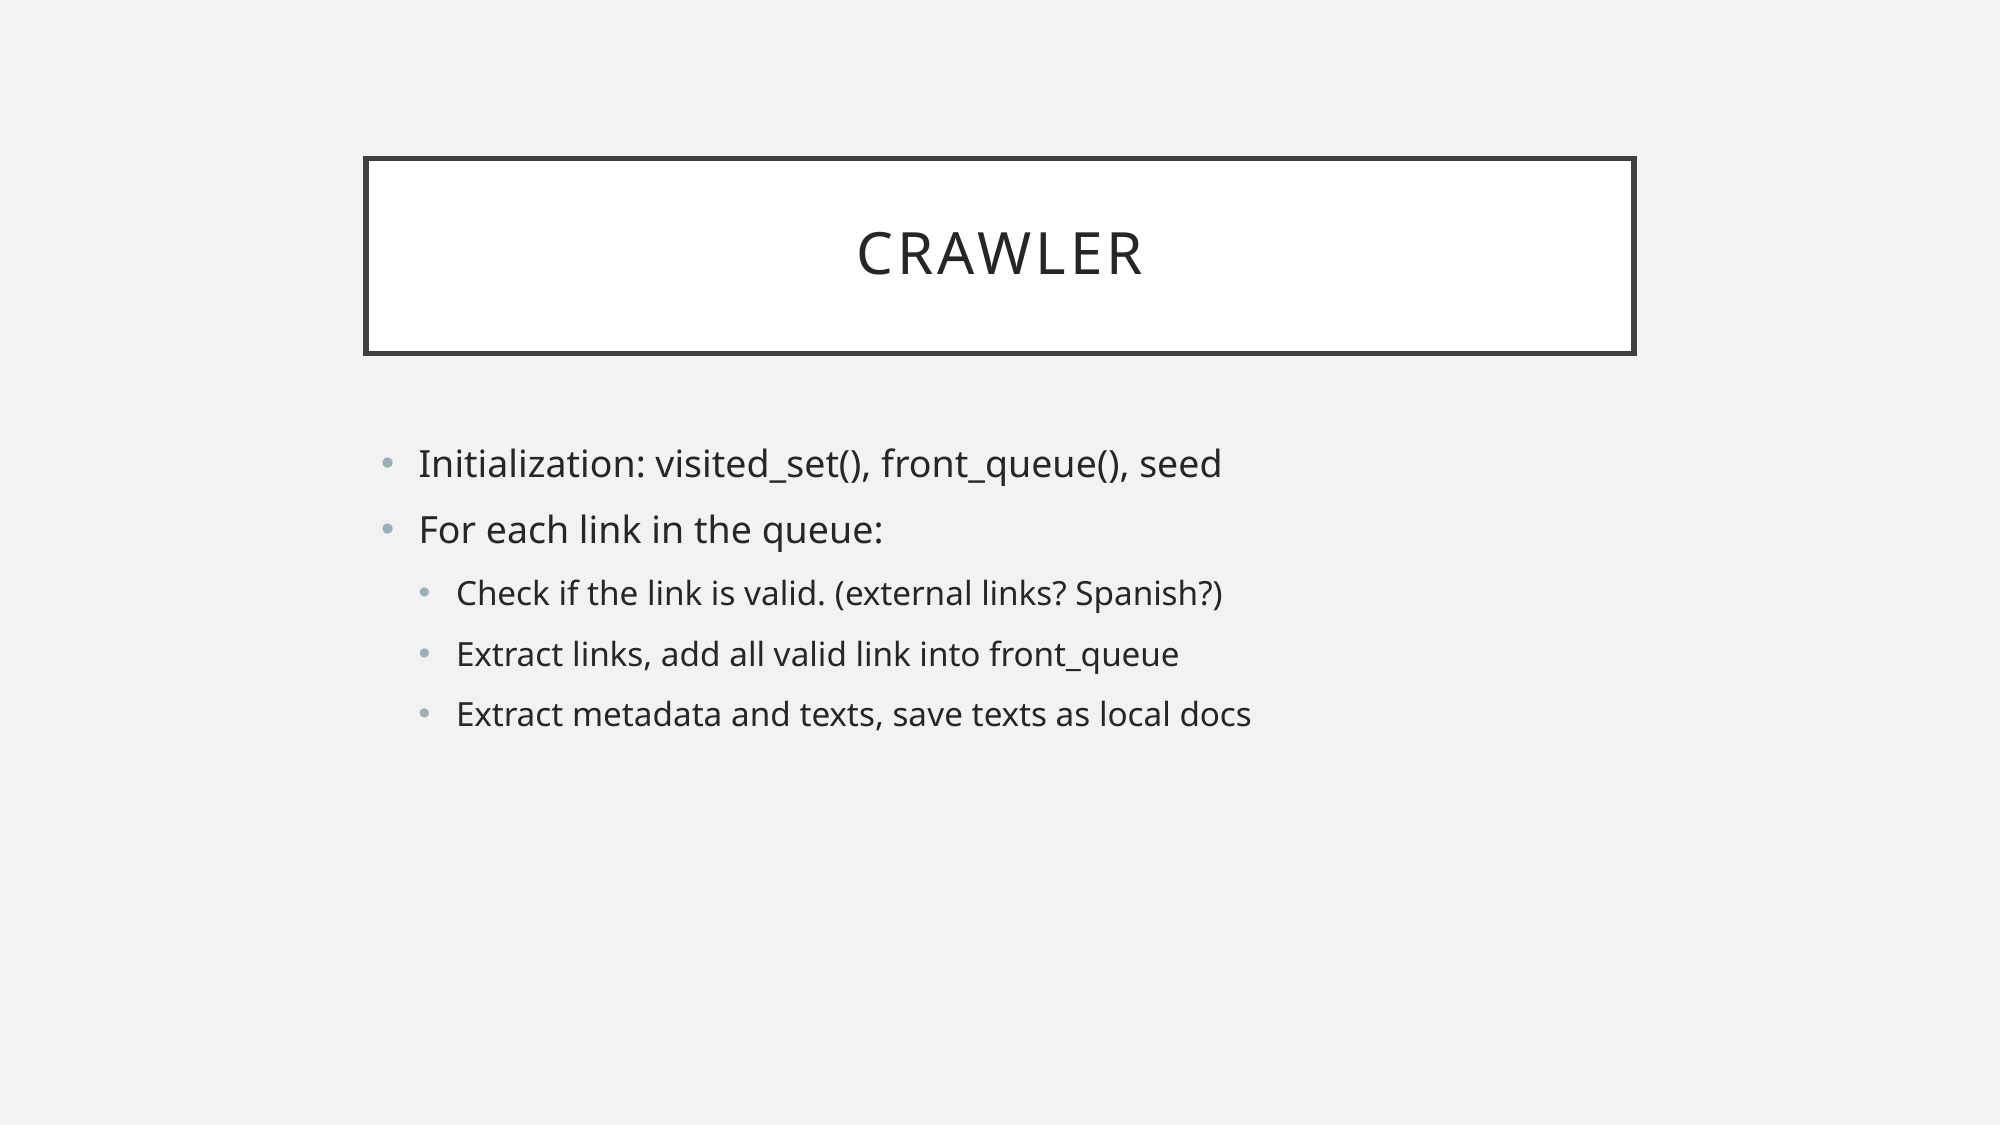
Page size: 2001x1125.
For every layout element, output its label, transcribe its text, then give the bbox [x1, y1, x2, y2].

list Initialization: visited_set(), front_queue(), seed For each link in the queue: Check if the link is valid. (external links? Spanish?) Extract links, add all valid link into front_queue Extract metadata and texts, save texts as local docs [366, 432, 1634, 942]
title Crawler [363, 156, 1637, 356]
